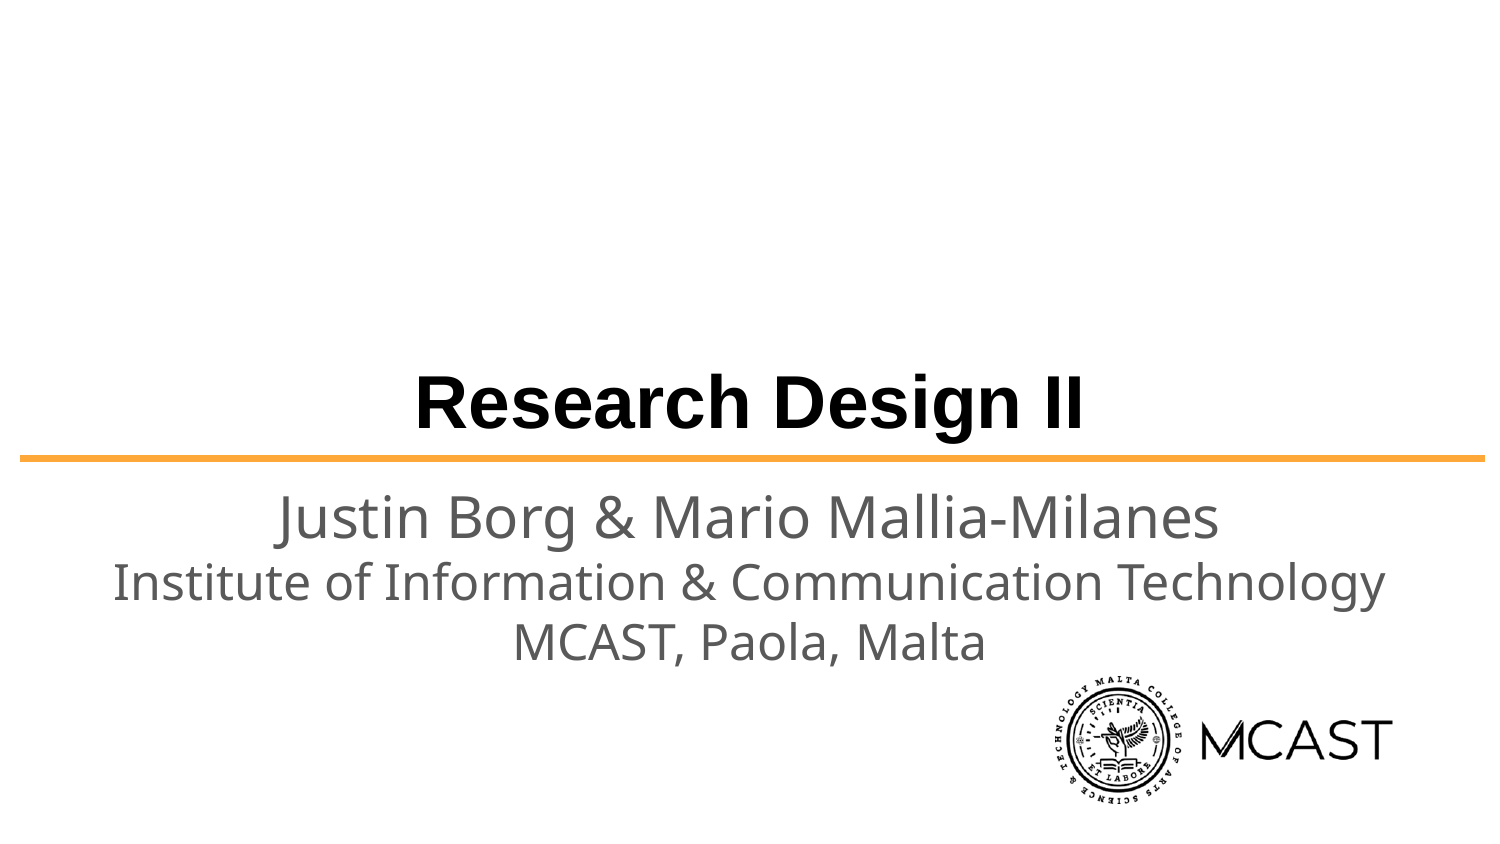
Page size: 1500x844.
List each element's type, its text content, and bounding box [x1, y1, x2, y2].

subtitle Justin Borg & Mario Mallia-Milanes Institute of Information & Communication Technology MCAST, Paola, Malta [51, 467, 1449, 814]
picture [1046, 672, 1450, 814]
title Research Design II [51, 122, 1449, 455]
